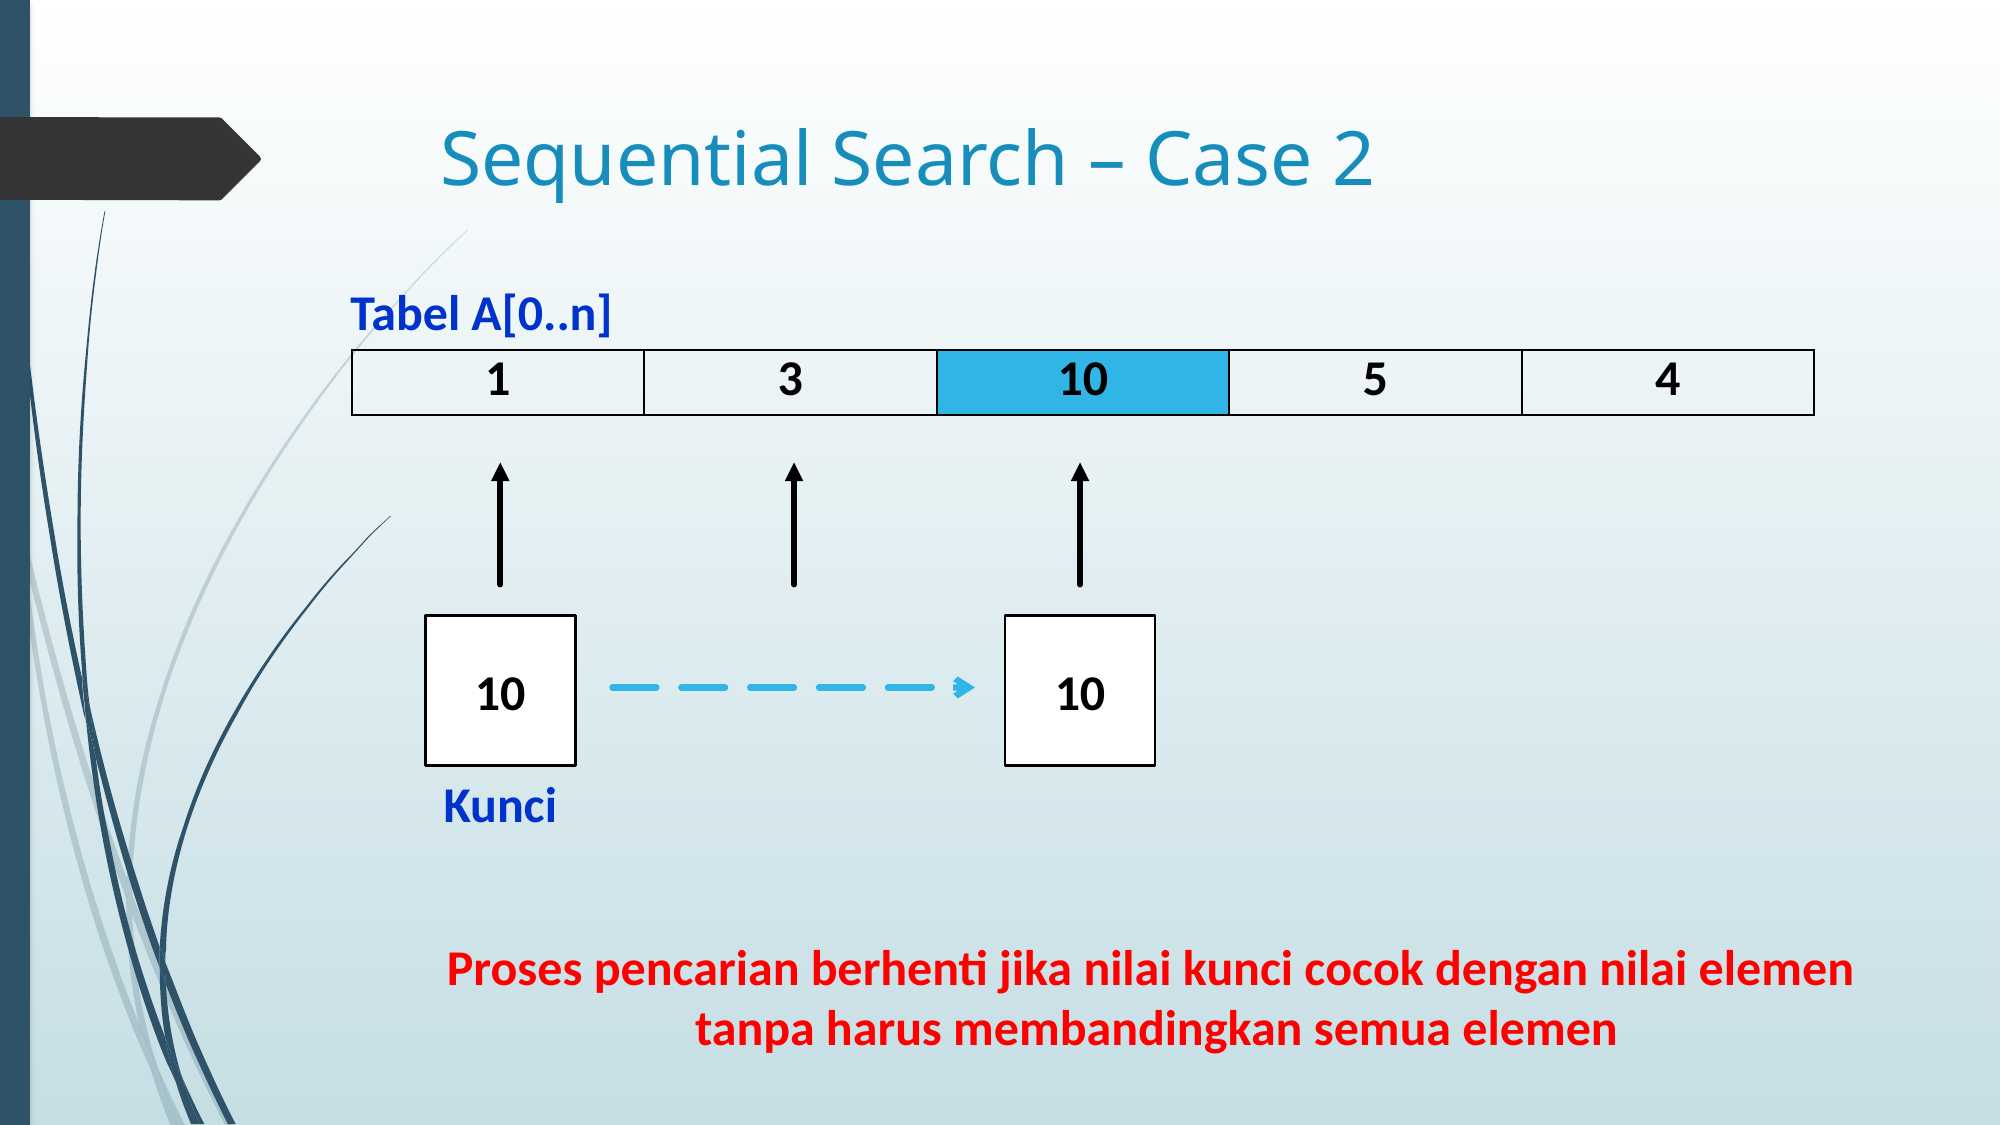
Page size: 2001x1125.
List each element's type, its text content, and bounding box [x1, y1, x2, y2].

table_header 4 [1523, 351, 1813, 414]
table_header 5 [1230, 351, 1521, 414]
text_box Kunci [428, 765, 572, 841]
text_box 10 [424, 614, 577, 767]
table_header 3 [645, 351, 936, 414]
table_header 10 [938, 351, 1228, 414]
title Sequential Search – Case 2 [425, 102, 1888, 313]
text_box Tabel A[0..n] [335, 272, 628, 348]
text_box 10 [1004, 614, 1156, 767]
table_header 1 [353, 351, 643, 414]
text_box Proses pencarian berhenti jika nilai kunci cocok dengan nilai elemen tanpa harus membandingkan semua elemen [432, 928, 1882, 1123]
